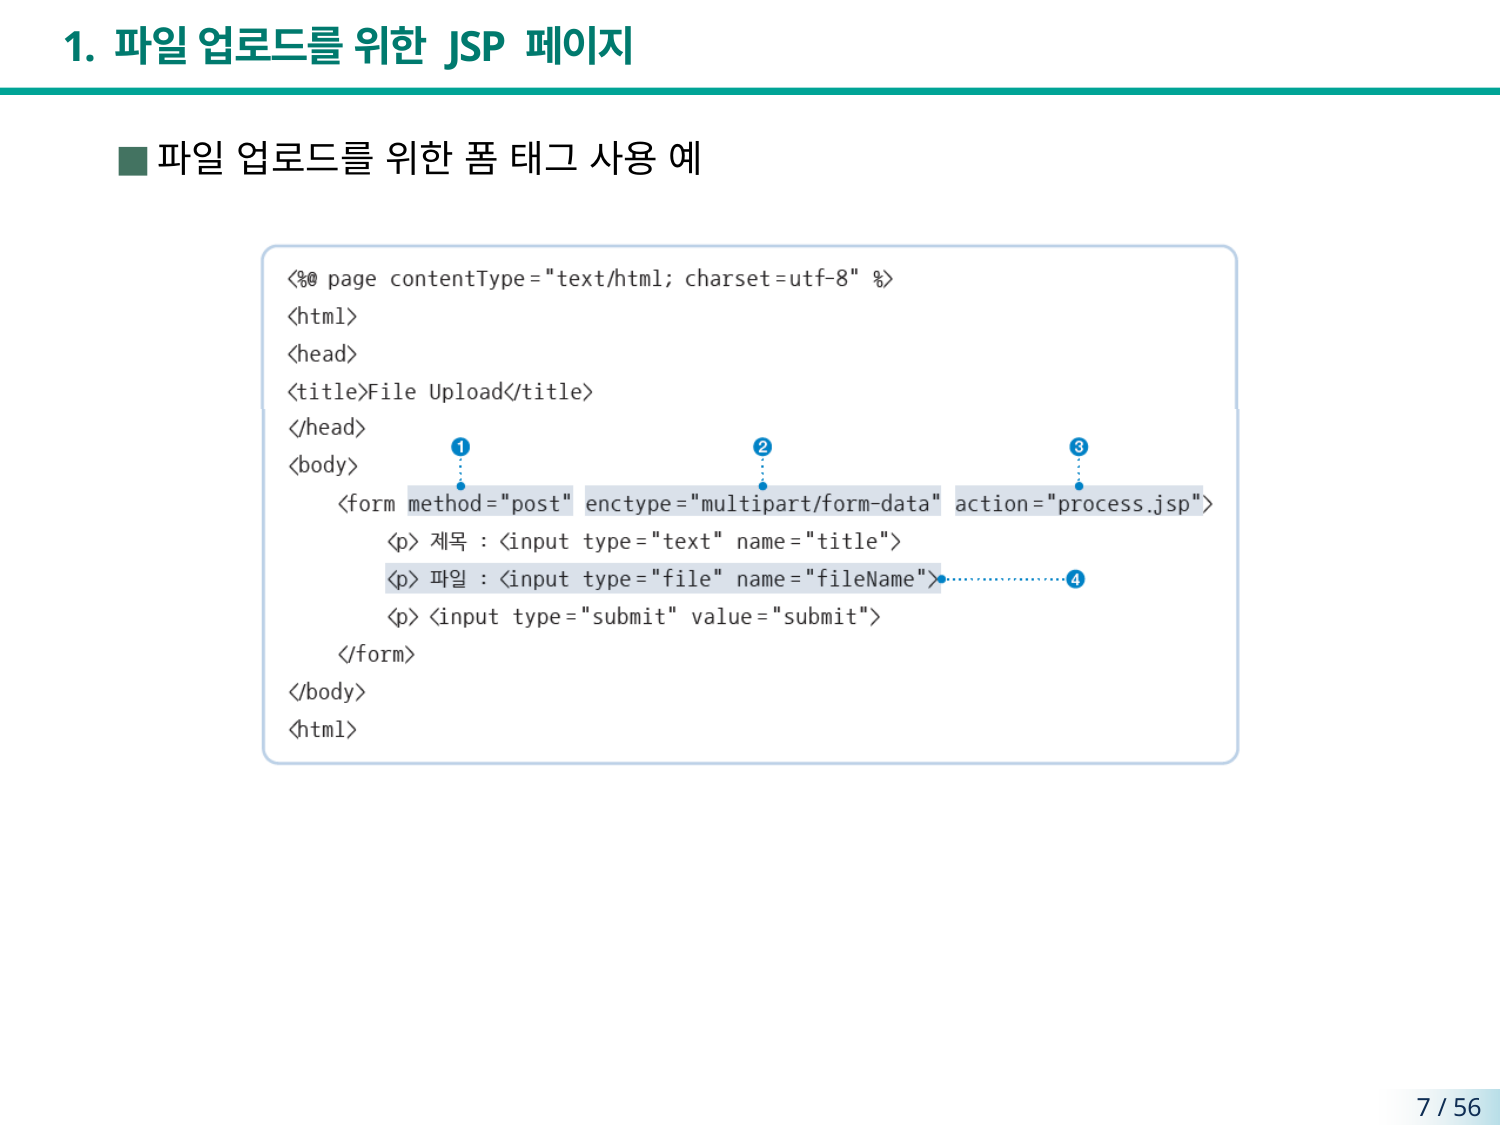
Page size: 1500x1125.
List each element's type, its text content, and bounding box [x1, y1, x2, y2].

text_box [256, 239, 1244, 771]
title 1. 파일 업로드를 위한 JSP 페이지 [47, 5, 1325, 84]
list 파일 업로드를 위한 폼 태그 사용 예 [100, 127, 1459, 1050]
